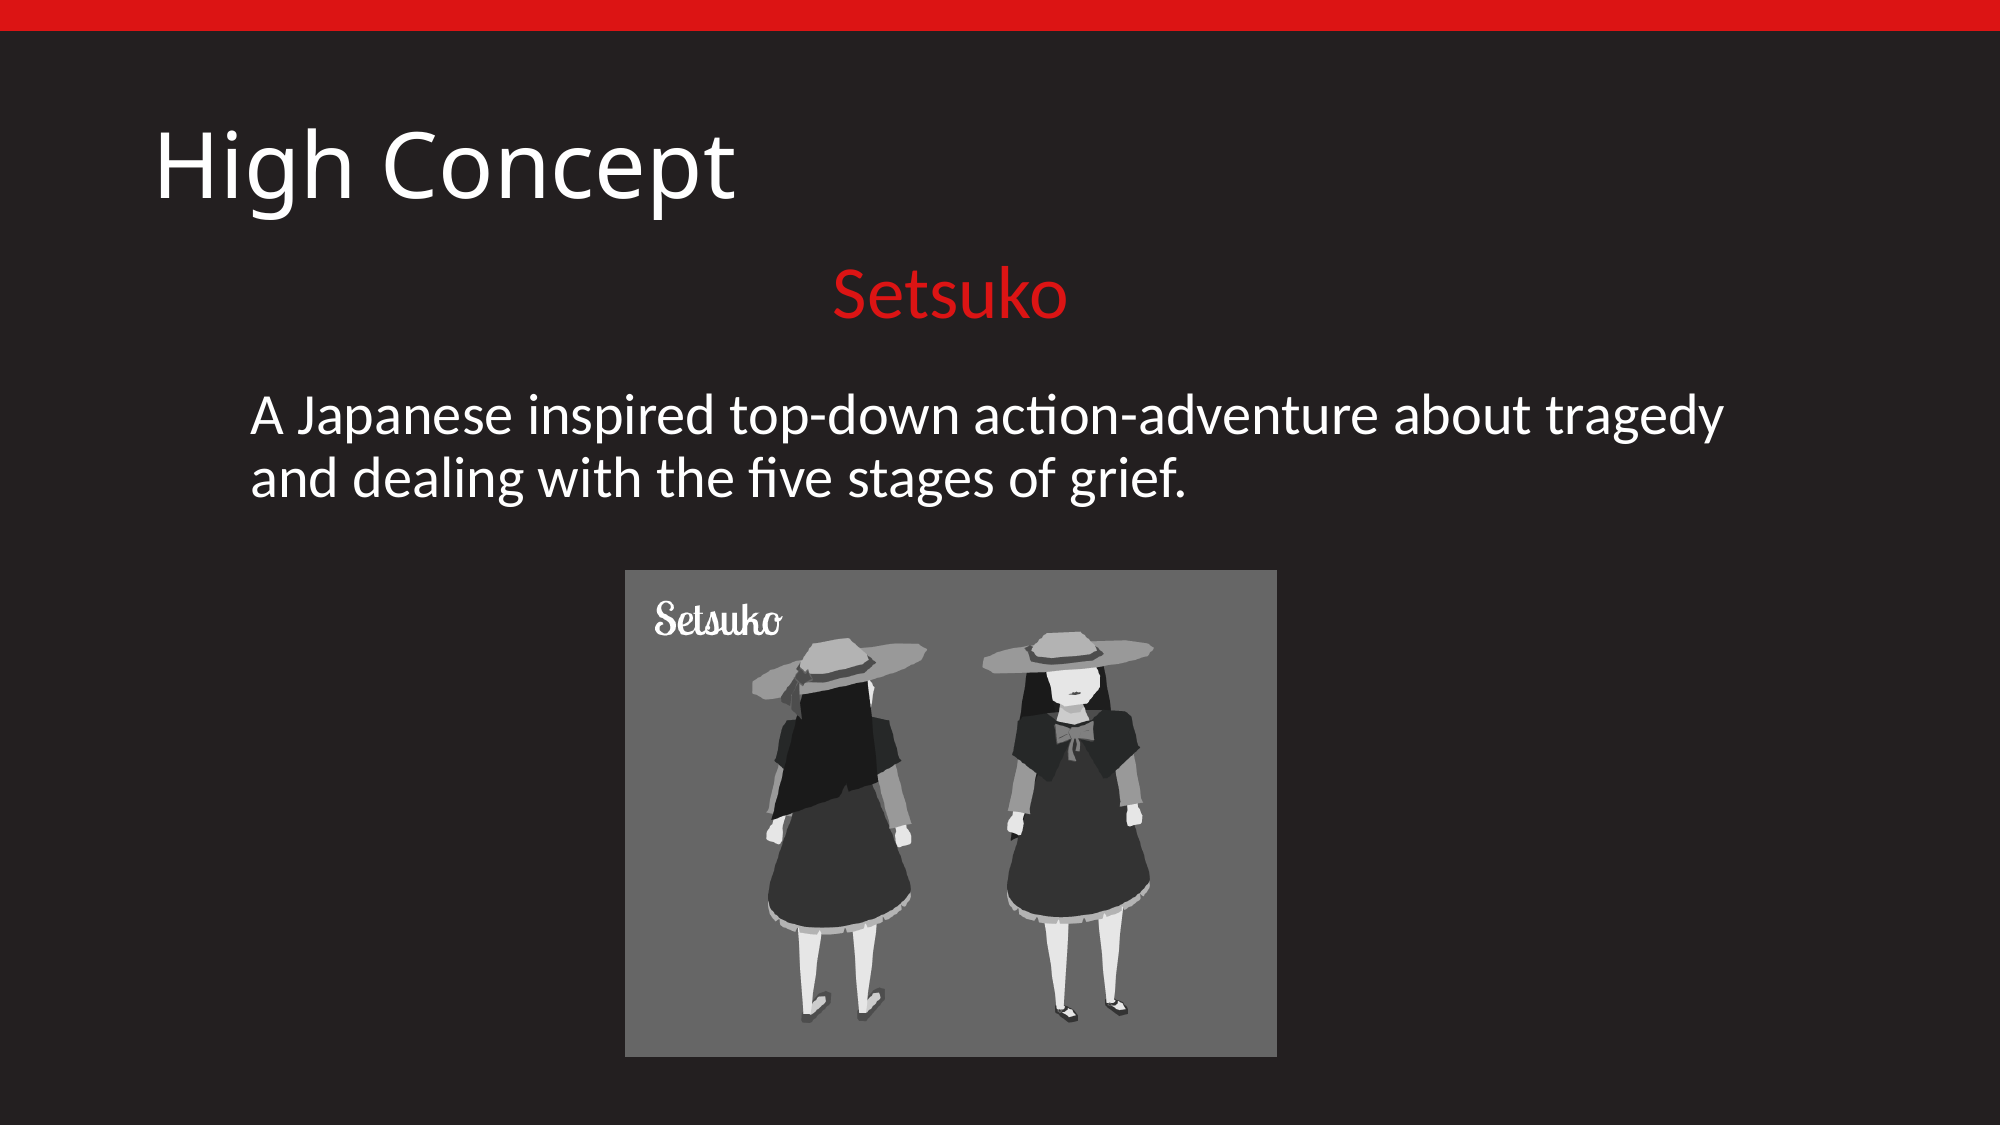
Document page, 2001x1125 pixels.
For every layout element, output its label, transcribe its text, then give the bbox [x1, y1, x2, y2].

title High Concept [137, 59, 1863, 278]
list A Japanese inspired top-down action-adventure about tragedy and dealing with the five stages of grief. [235, 376, 1765, 571]
text_box Setsuko [137, 236, 1765, 341]
picture [625, 570, 1277, 1057]
text_box [0, 0, 2000, 32]
